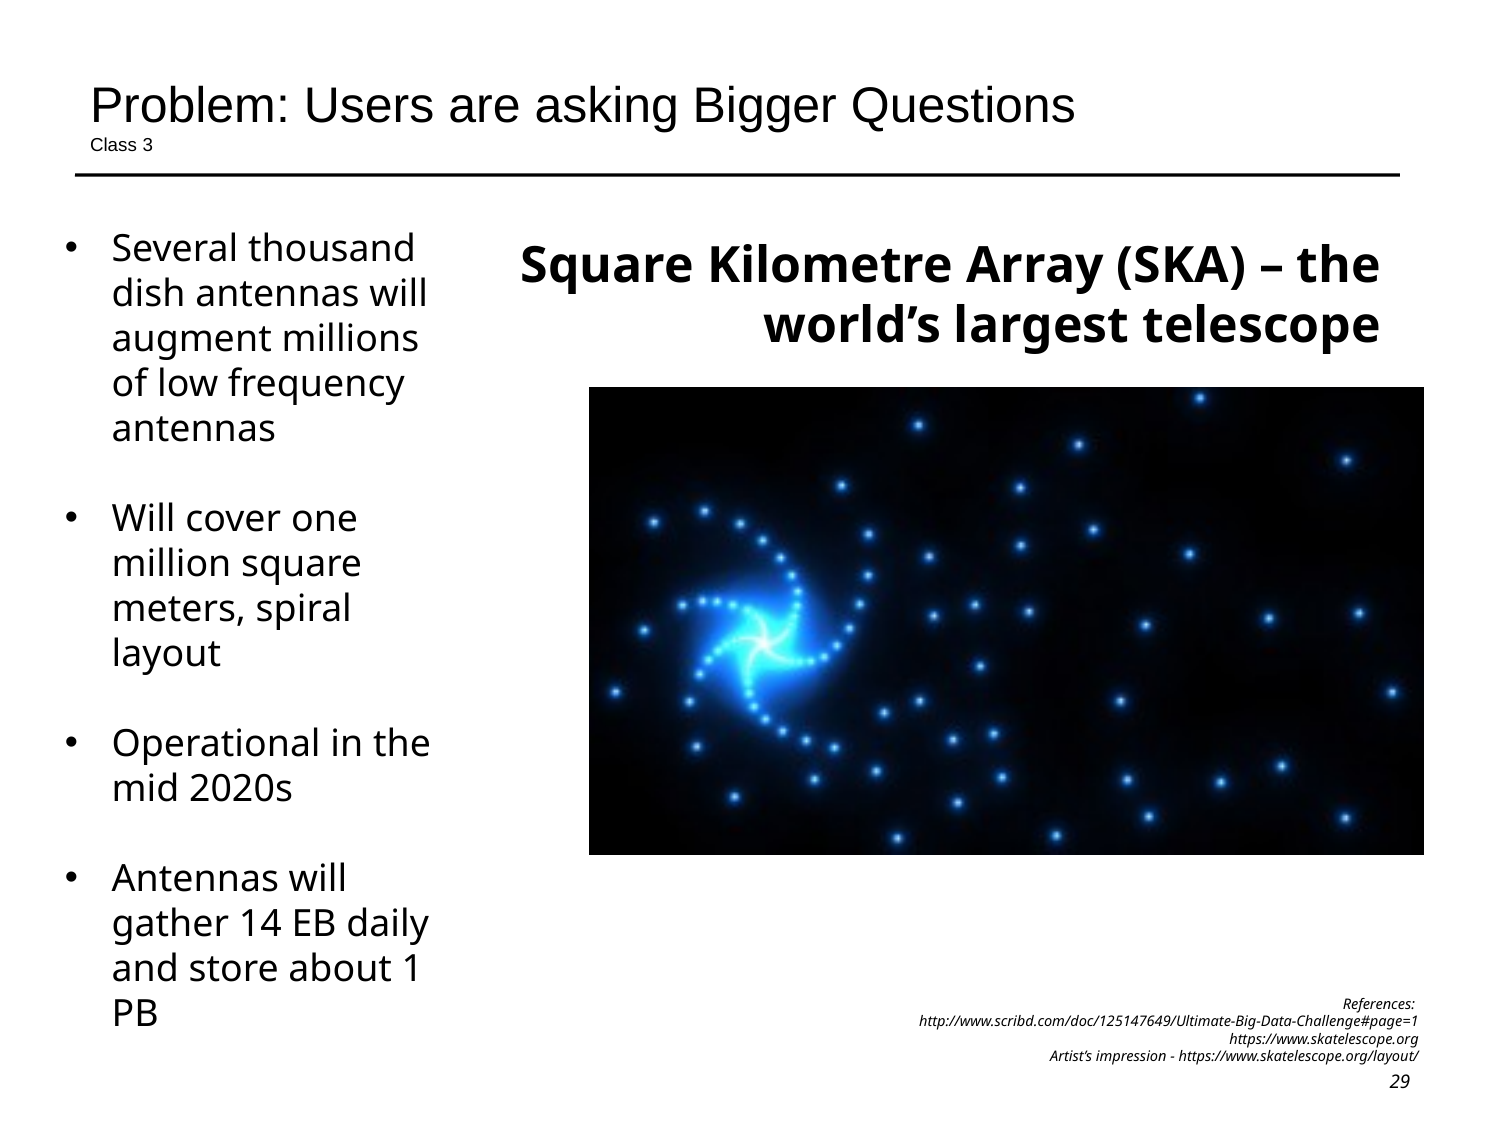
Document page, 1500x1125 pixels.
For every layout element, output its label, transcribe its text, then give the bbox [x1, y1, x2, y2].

text_box Several thousand dish antennas will augment millions of low frequency antennas Will cover one million square meters, spiral layout Operational in the mid 2020s Antennas will gather 14 EB daily and store about 1 PB [50, 216, 475, 1042]
picture [589, 387, 1424, 855]
slide_number 29 [1074, 1073, 1425, 1100]
text_box References: http://www.scribd.com/doc/125147649/Ultimate-Big-Data-Challenge#page=1 https://www.skatelescope.org Artist’s impression - https://www.skatelescope.org/layout/ [425, 987, 1434, 1073]
title Problem: Users are asking Bigger Questions Class 3 [75, 45, 1425, 163]
text_box Square Kilometre Array (SKA) – the world’s largest telescope [387, 224, 1397, 360]
